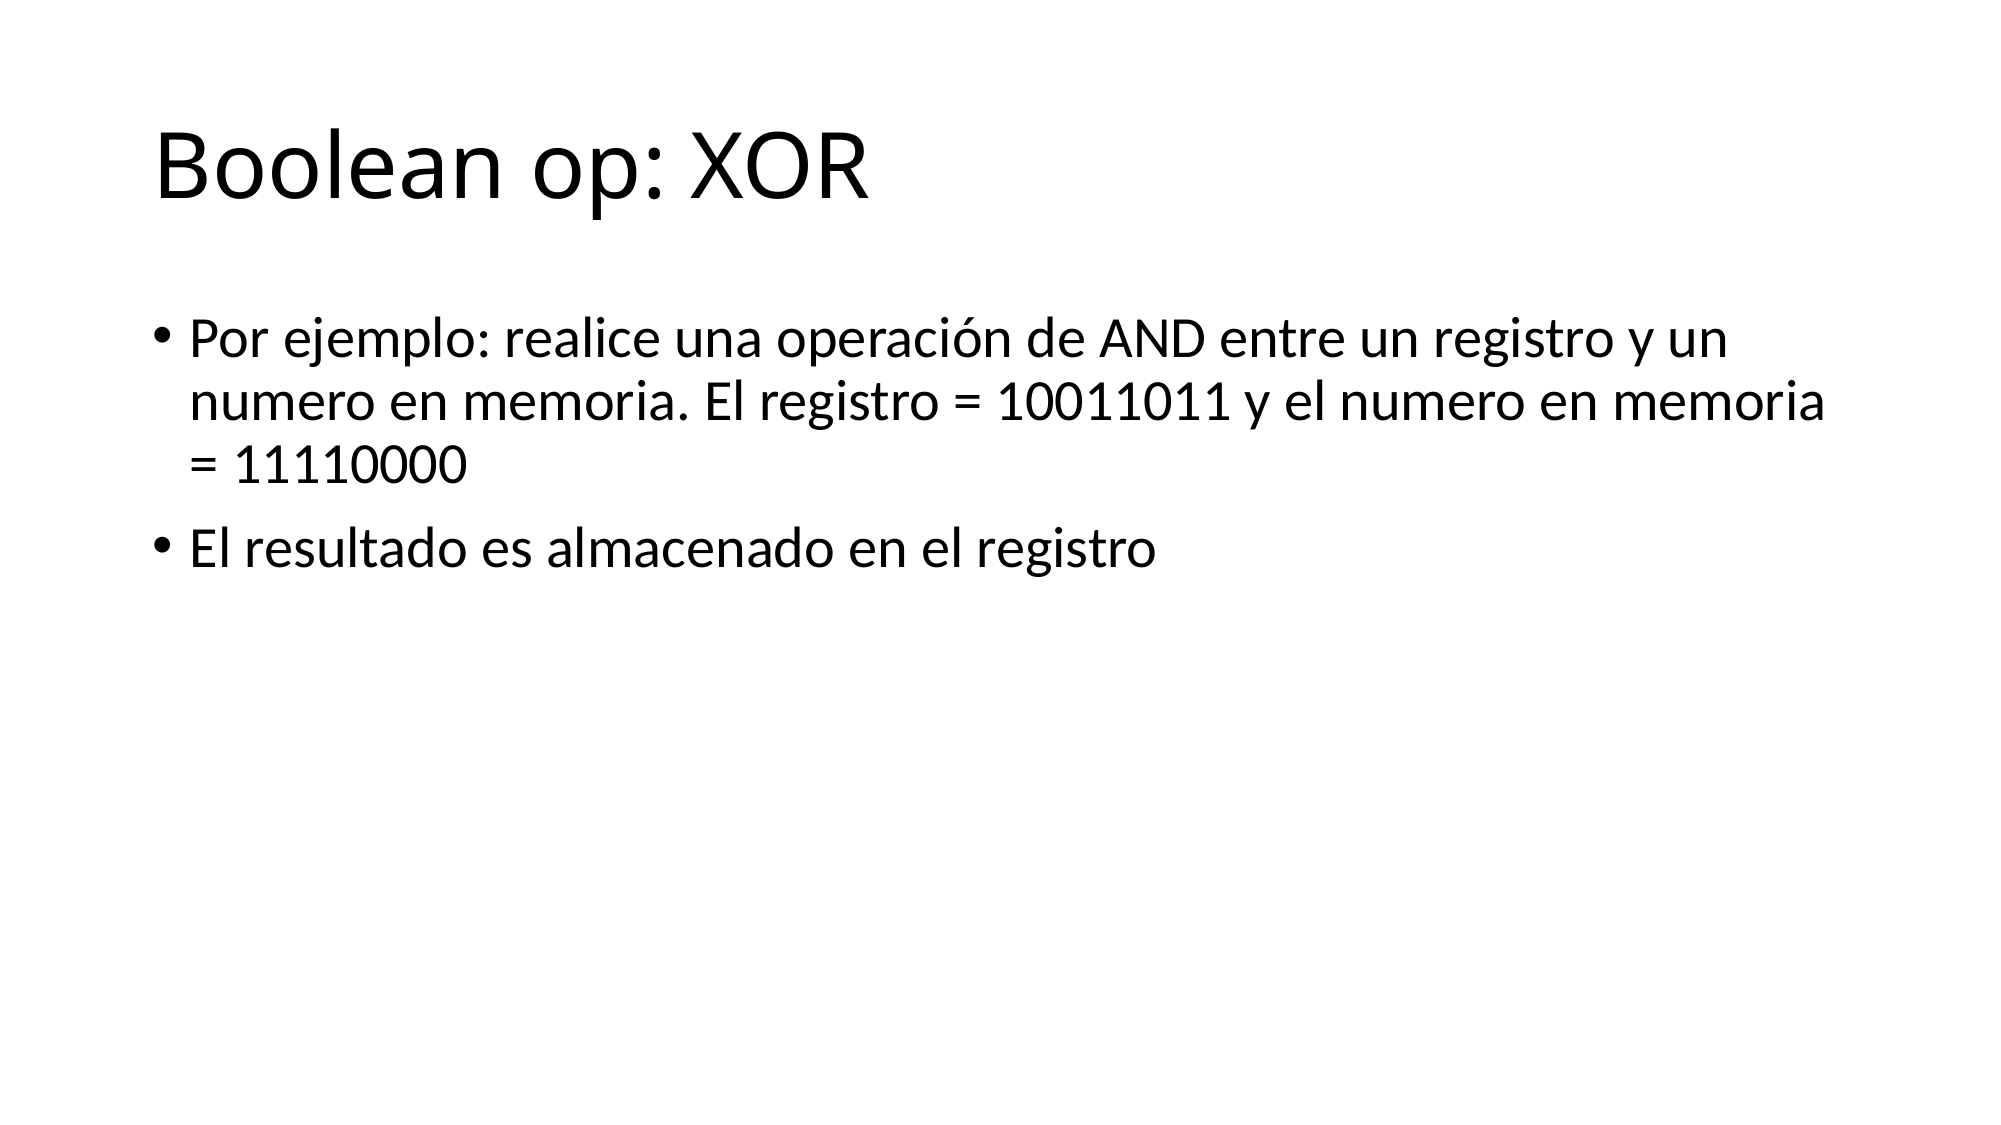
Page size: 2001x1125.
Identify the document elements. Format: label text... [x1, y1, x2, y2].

title Boolean op: XOR [137, 59, 1863, 278]
list Por ejemplo: realice una operación de AND entre un registro y un numero en memoria. El registro = 10011011 y el numero en memoria = 11110000 El resultado es almacenado en el registro [137, 299, 1863, 1014]
